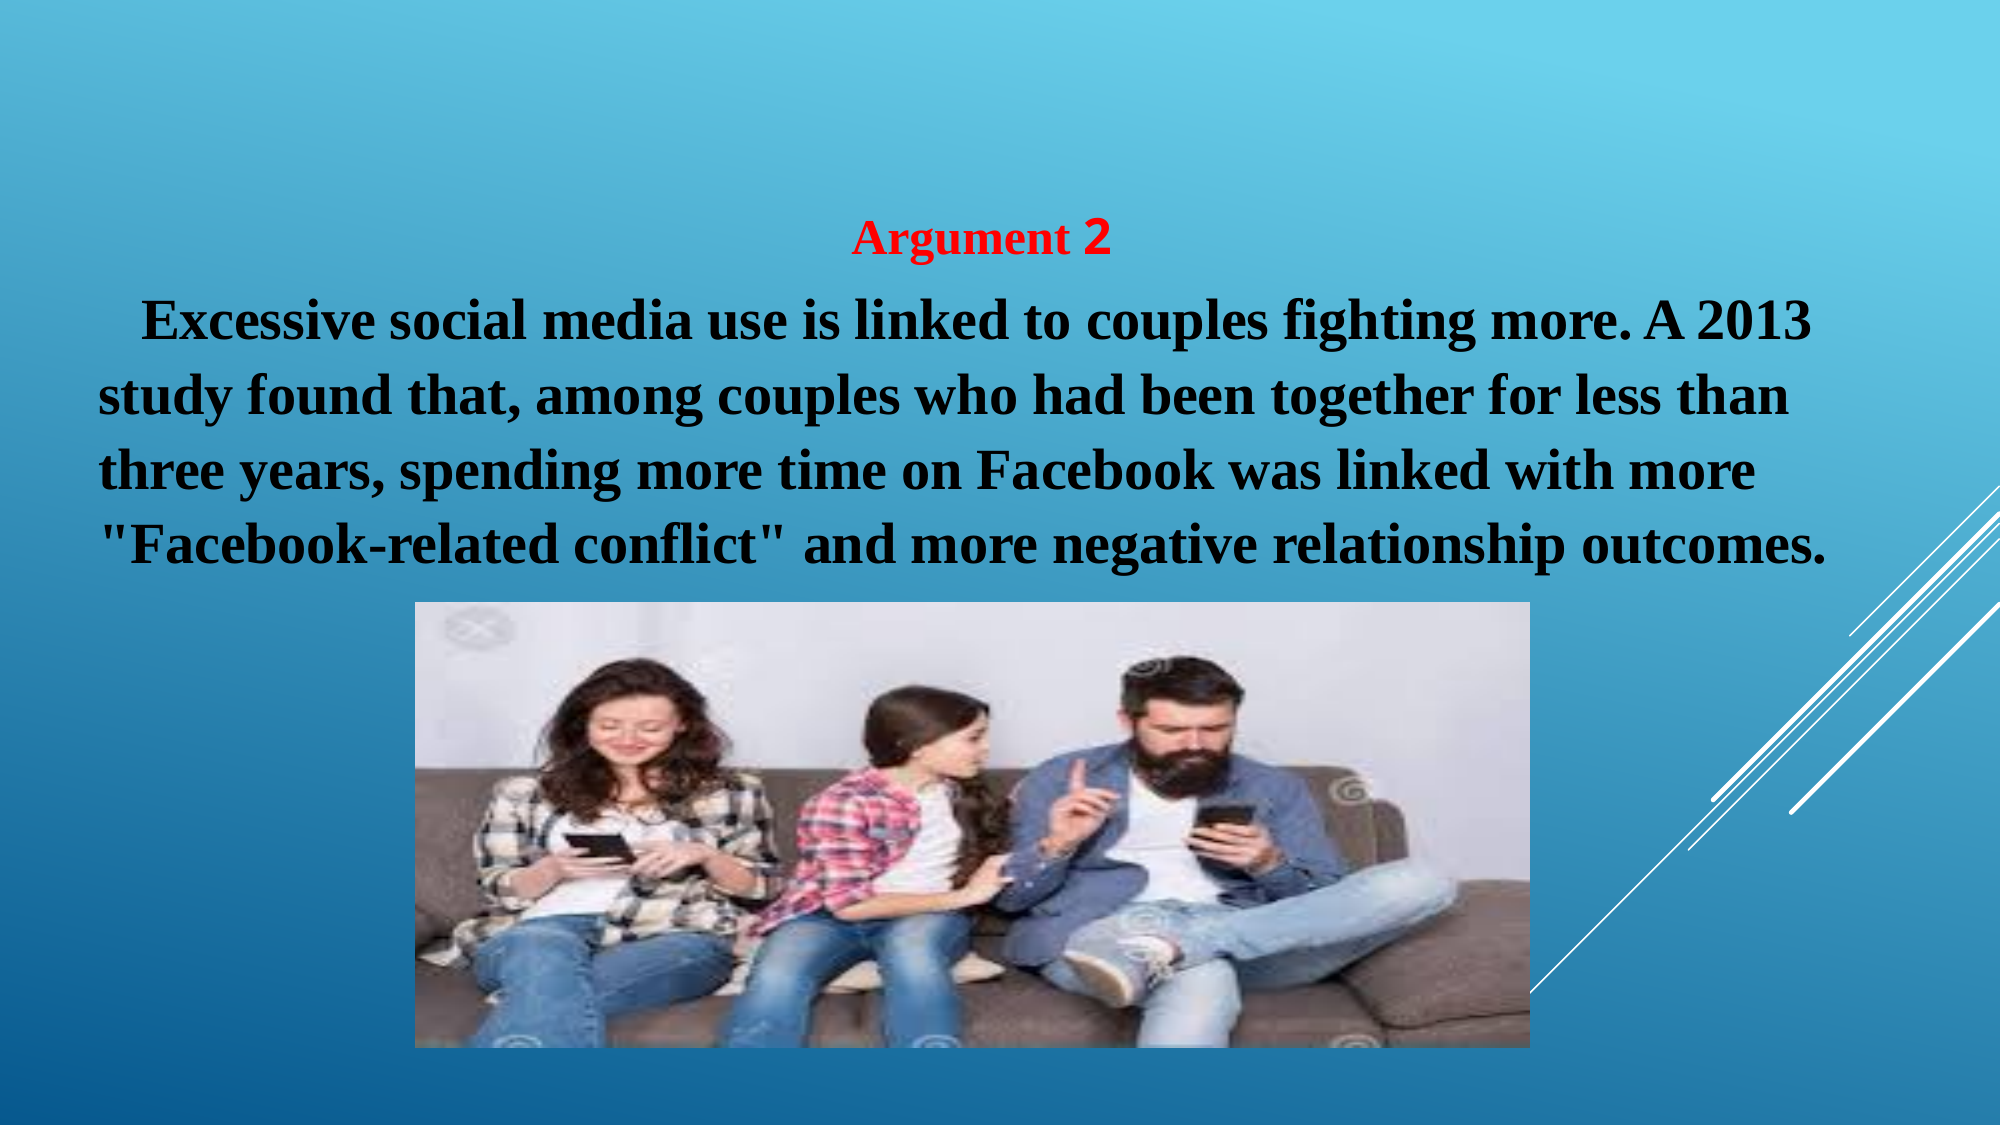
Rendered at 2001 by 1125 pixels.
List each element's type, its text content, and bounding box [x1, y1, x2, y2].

picture [415, 601, 1531, 1048]
text_box Argument 2 Excessive social media use is linked to couples fighting more. A 2013 study found that, among couples who had been together for less than three years, spending more time on Facebook was linked with more "Facebook-related conflict" and more negative relationship outcomes. [83, 27, 1880, 918]
